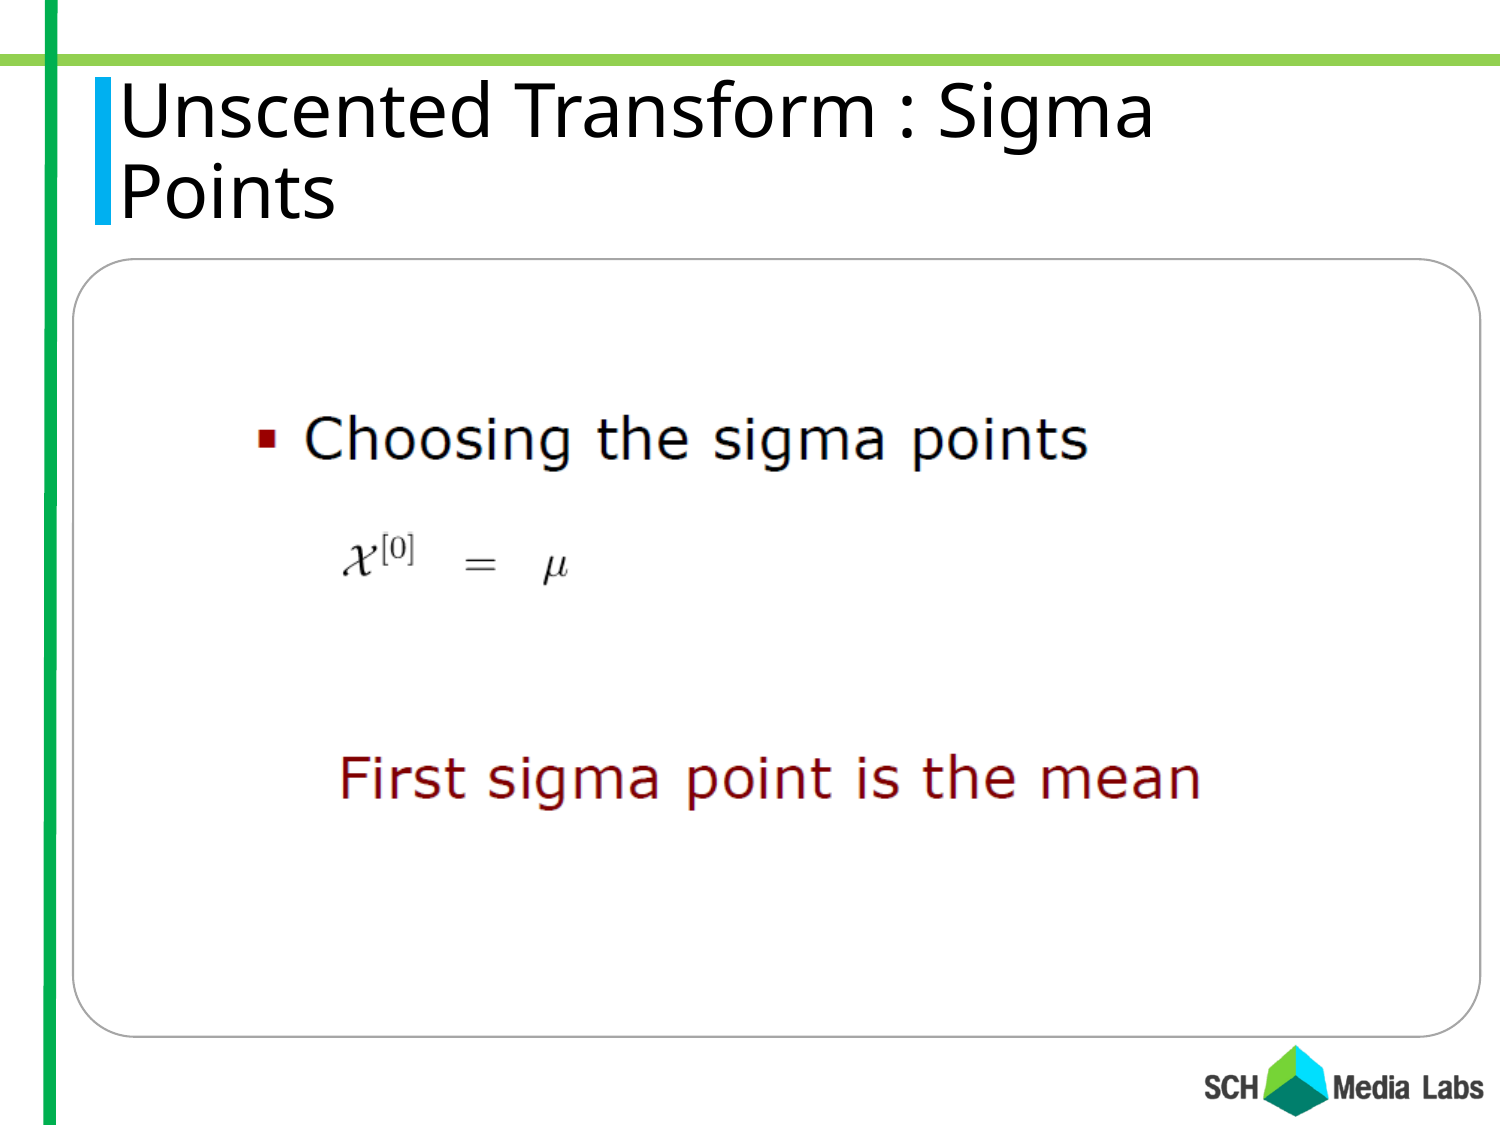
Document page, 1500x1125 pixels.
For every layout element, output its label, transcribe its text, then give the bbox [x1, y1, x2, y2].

picture [221, 394, 1279, 876]
picture [1186, 1038, 1500, 1125]
title Unscented Transform : Sigma Points [103, 71, 1397, 236]
